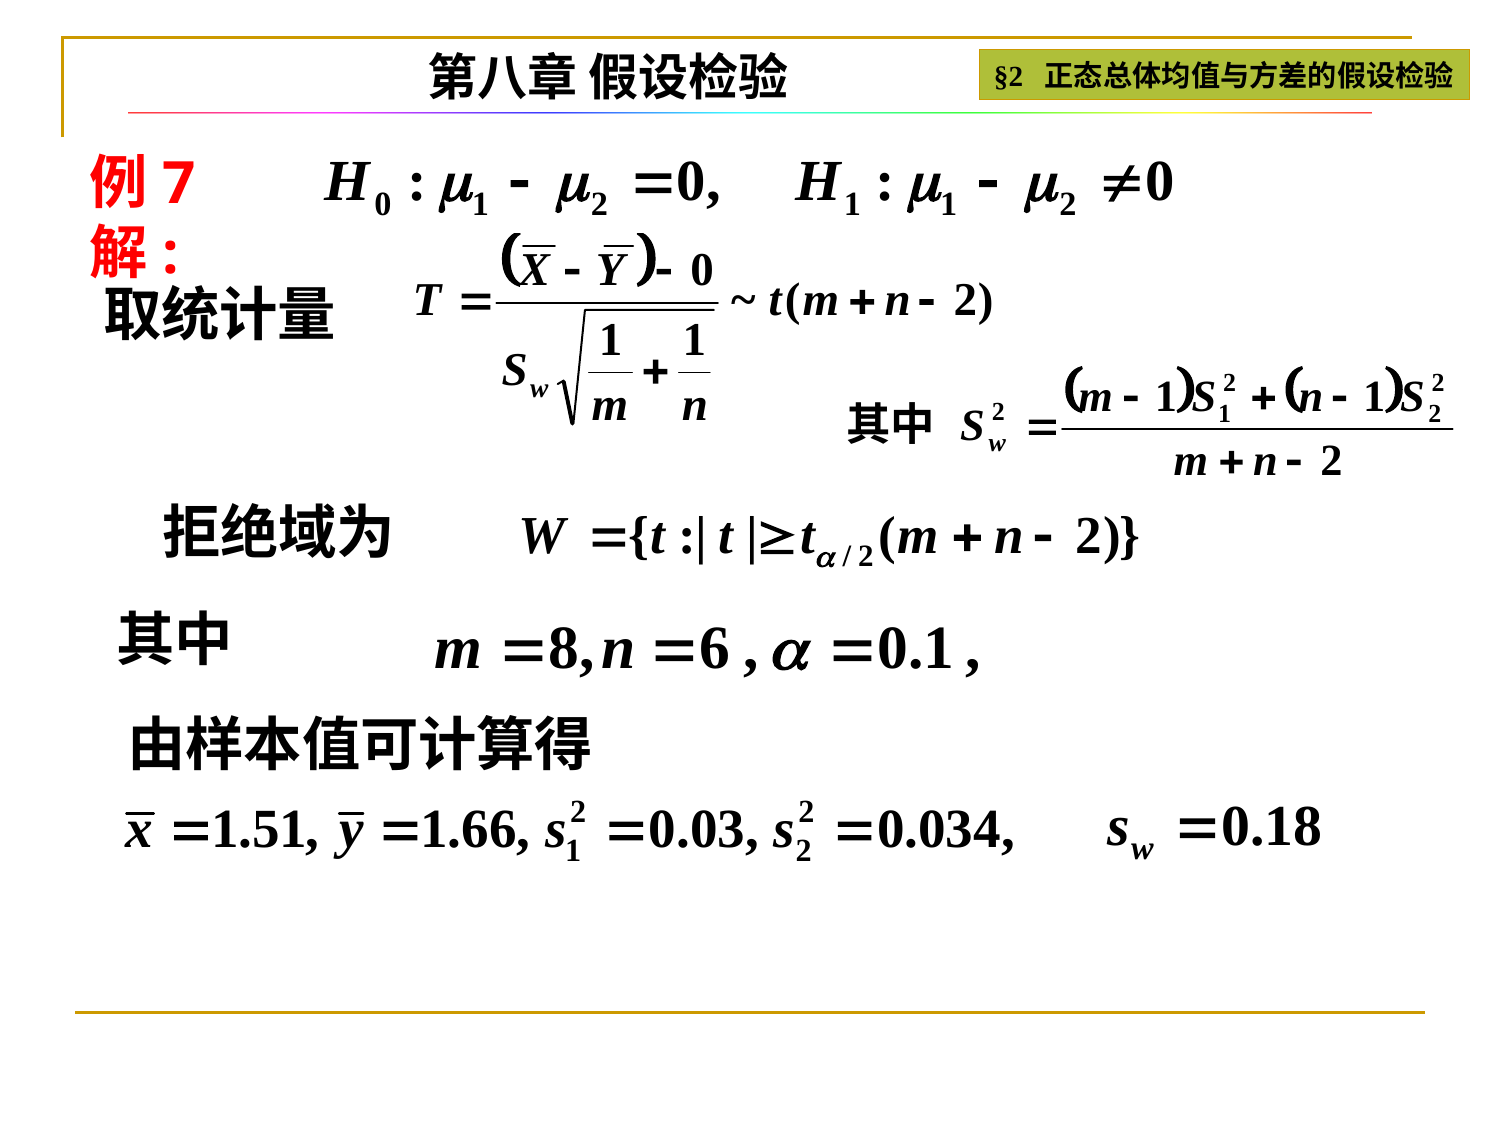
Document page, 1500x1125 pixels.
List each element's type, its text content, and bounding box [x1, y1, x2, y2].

text_box §2 正态总体均值与方差的假设检验 [979, 49, 1470, 100]
text_box 例7解: [75, 137, 275, 293]
text_box 第八章 假设检验 [412, 24, 1150, 110]
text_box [840, 362, 1463, 486]
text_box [128, 112, 1372, 116]
text_box 其中 [101, 594, 264, 680]
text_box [1096, 787, 1334, 875]
text_box 取统计量 [88, 269, 352, 355]
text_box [515, 499, 1149, 581]
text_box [312, 137, 1184, 230]
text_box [424, 612, 1009, 695]
text_box 由样本值可计算得 [112, 699, 625, 785]
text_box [408, 232, 1001, 434]
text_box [112, 787, 1042, 871]
text_box 拒绝域为 [62, 487, 509, 573]
